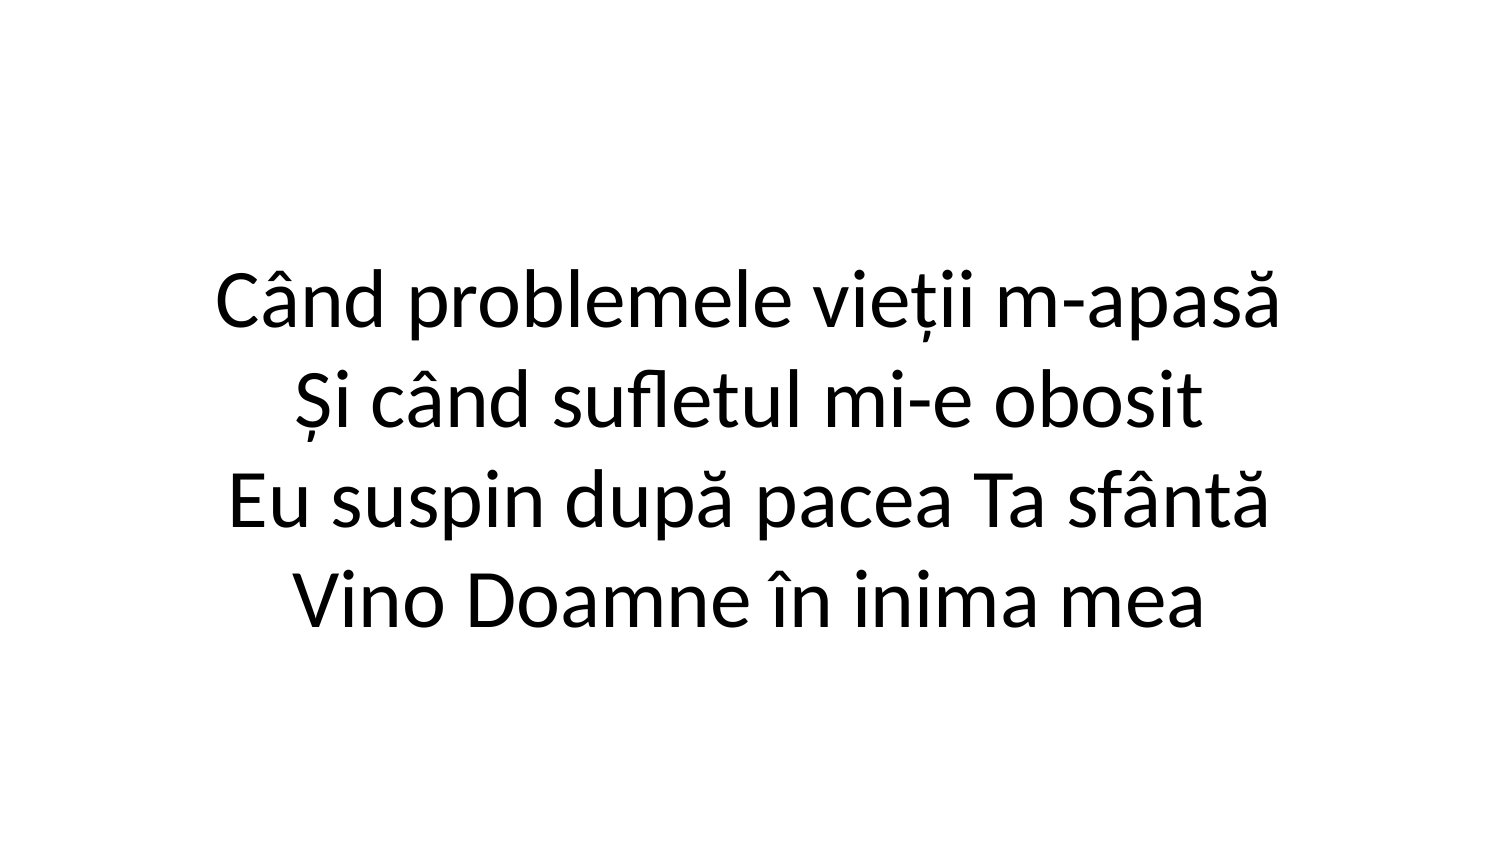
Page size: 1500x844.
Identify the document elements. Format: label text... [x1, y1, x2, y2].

text_box Când problemele vieții m-apasă Și când sufletul mi-e obosit Eu suspin după pacea Ta sfântă Vino Doamne în inima mea [200, 192, 1299, 652]
